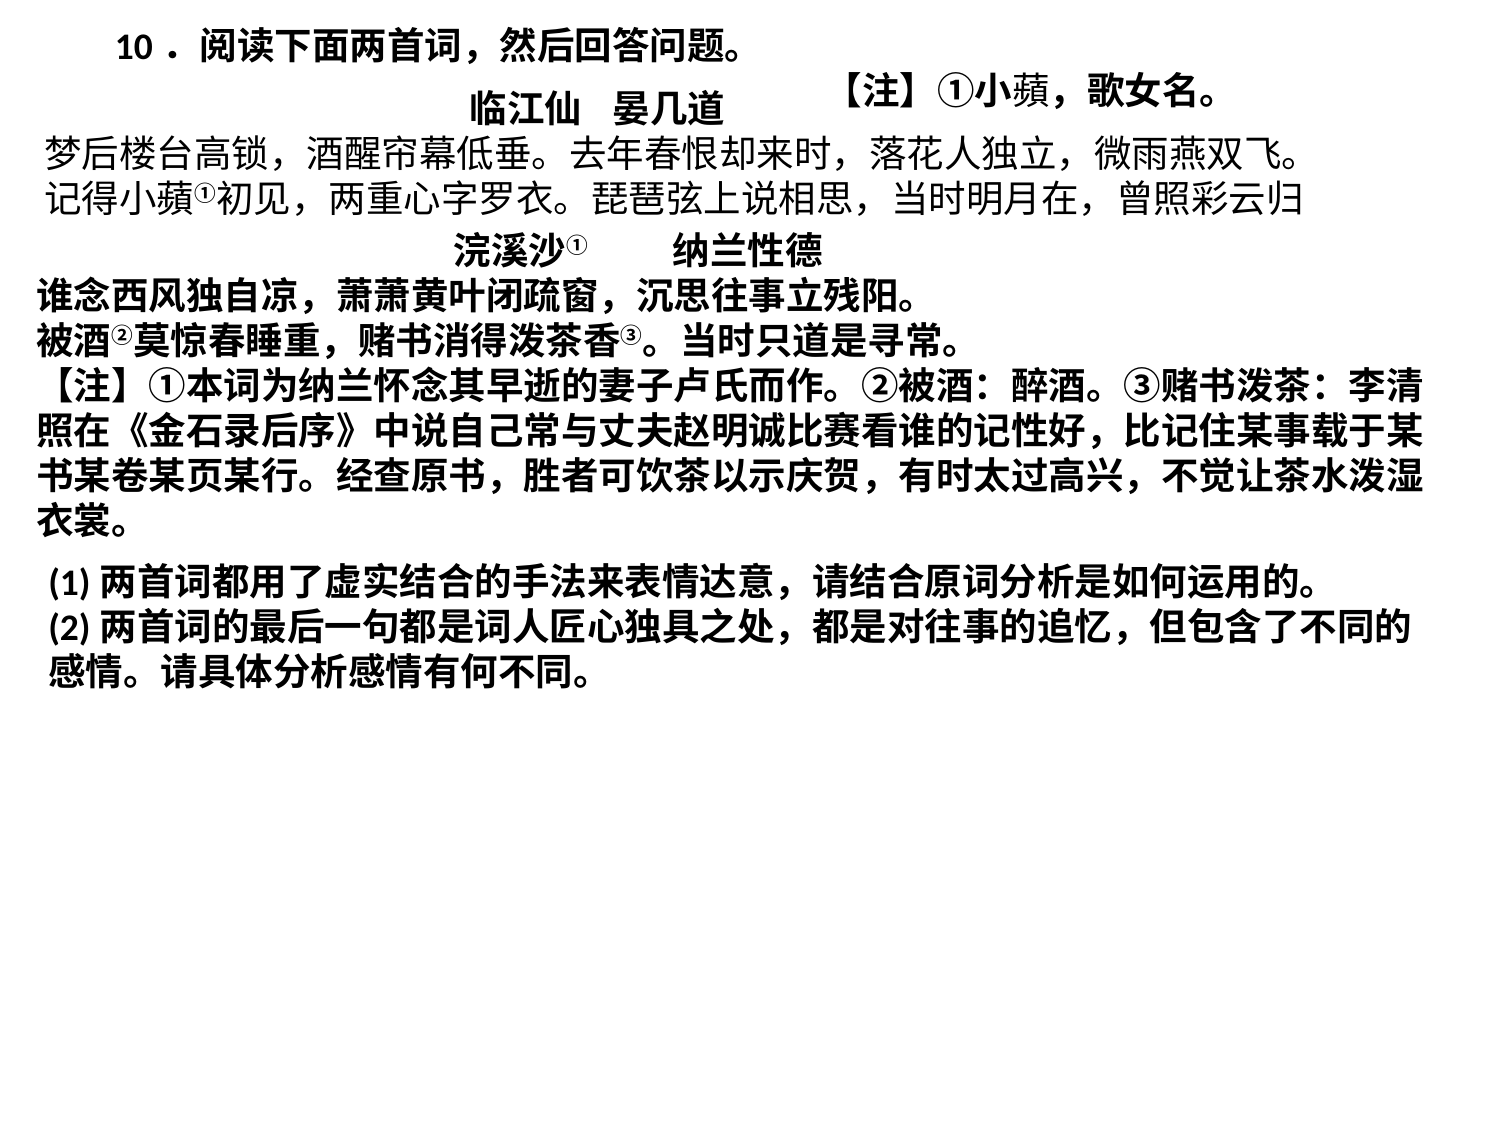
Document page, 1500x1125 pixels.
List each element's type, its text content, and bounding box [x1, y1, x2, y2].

text_box 【注】①小蘋，歌女名。 [809, 59, 1500, 119]
text_box 临江仙 晏几道 梦后楼台高锁，酒醒帘幕低垂。去年春恨却来时，落花人独立，微雨燕双飞。 记得小蘋①初见，两重心字罗衣。琵琶弦上说相思，当时明月在，曾照彩云归 [29, 78, 1436, 219]
text_box 10．阅读下面两首词，然后回答问题。 [100, 15, 851, 78]
text_box 浣溪沙① 纳兰性德 谁念西风独自凉，萧萧黄叶闭疏窗，沉思往事立残阳。 被酒②莫惊春睡重，赌书消得泼茶香③。当时只道是寻常。 【注】①本词为纳兰怀念其早逝的妻子卢氏而作。②被酒：醉酒。③赌书泼茶：李清照在《金石录后序》中说自己常与丈夫赵明诚比赛看谁的记性好，比记住某事载于某书某卷某页某行。经查原书，胜者可饮茶以示庆贺，有时太过高兴，不觉让茶水泼湿衣裳。 [21, 219, 1440, 550]
text_box (1)两首词都用了虚实结合的手法来表情达意，请结合原词分析是如何运用的。 (2)两首词的最后一句都是词人匠心独具之处，都是对往事的追忆，但包含了不同的感情。请具体分析感情有何不同。 [33, 550, 1440, 701]
